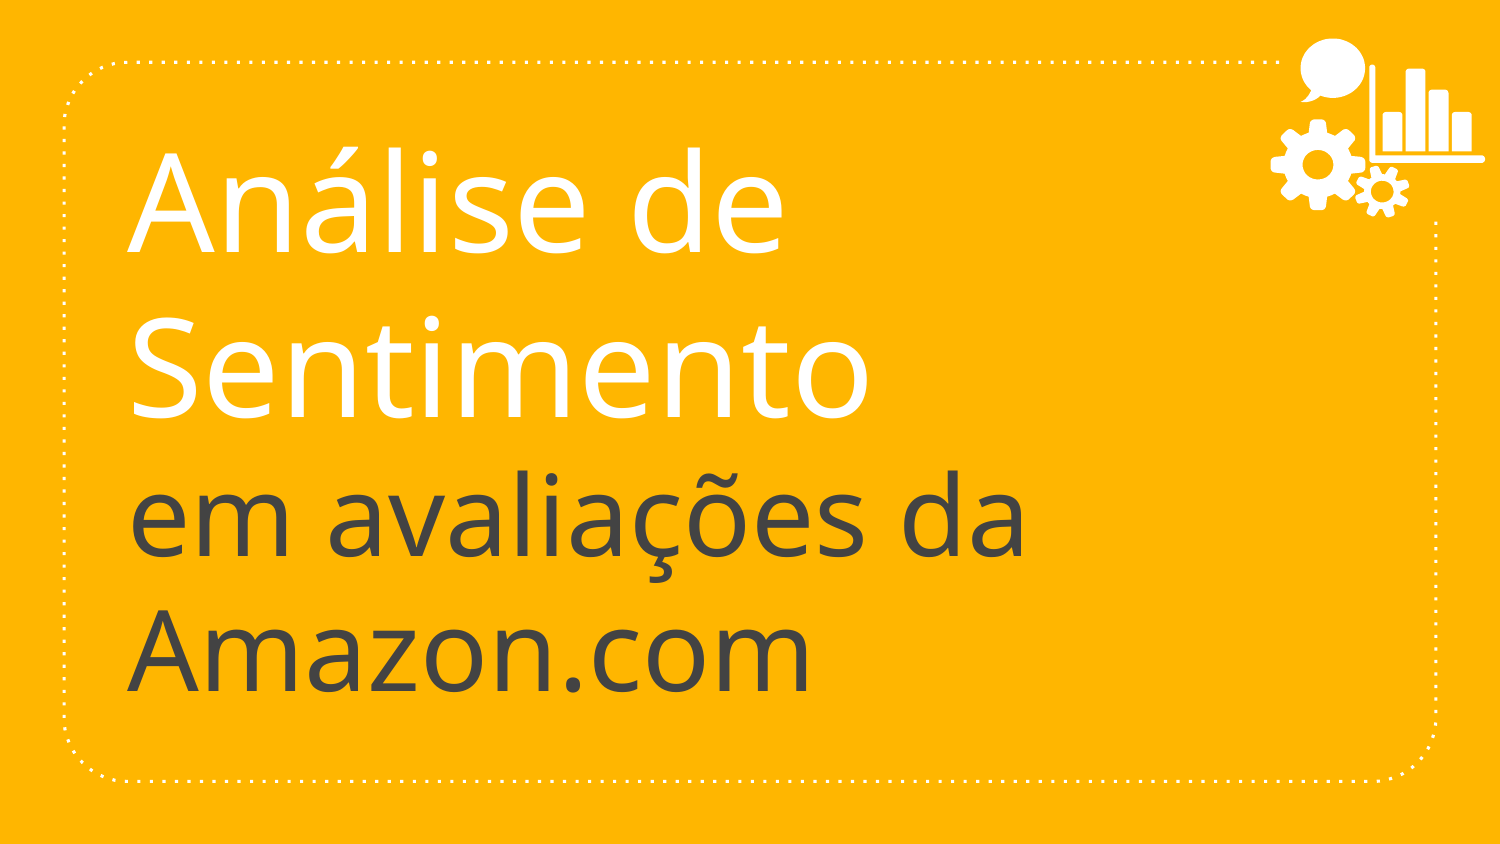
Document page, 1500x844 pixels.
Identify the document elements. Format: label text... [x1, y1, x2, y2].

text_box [1368, 64, 1486, 163]
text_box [1270, 119, 1410, 218]
text_box [1300, 38, 1365, 103]
title Análise de Sentimento em avaliações da Amazon.com [112, 89, 1416, 730]
